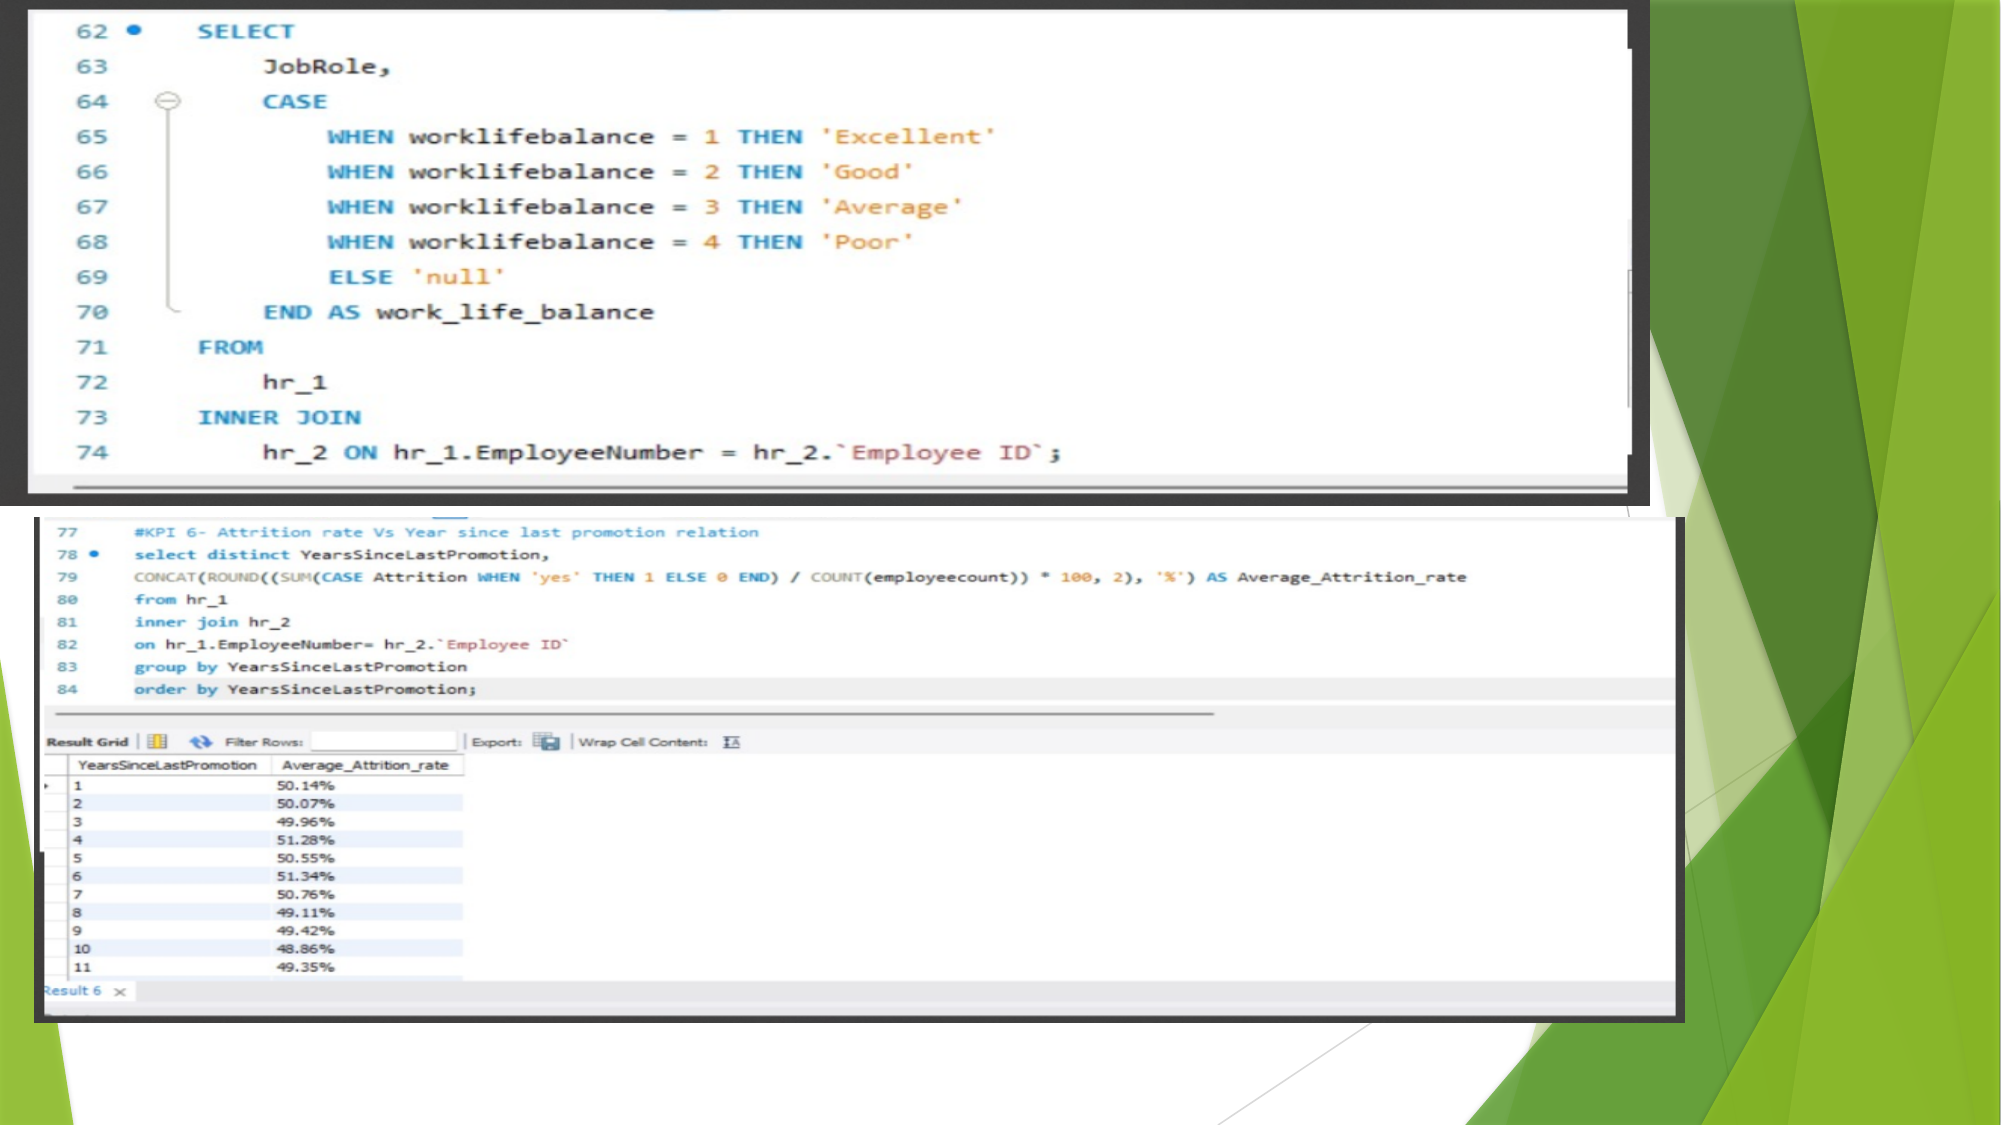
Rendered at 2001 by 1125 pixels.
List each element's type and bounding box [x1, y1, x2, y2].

picture [33, 516, 1685, 1023]
picture [0, 0, 1651, 507]
